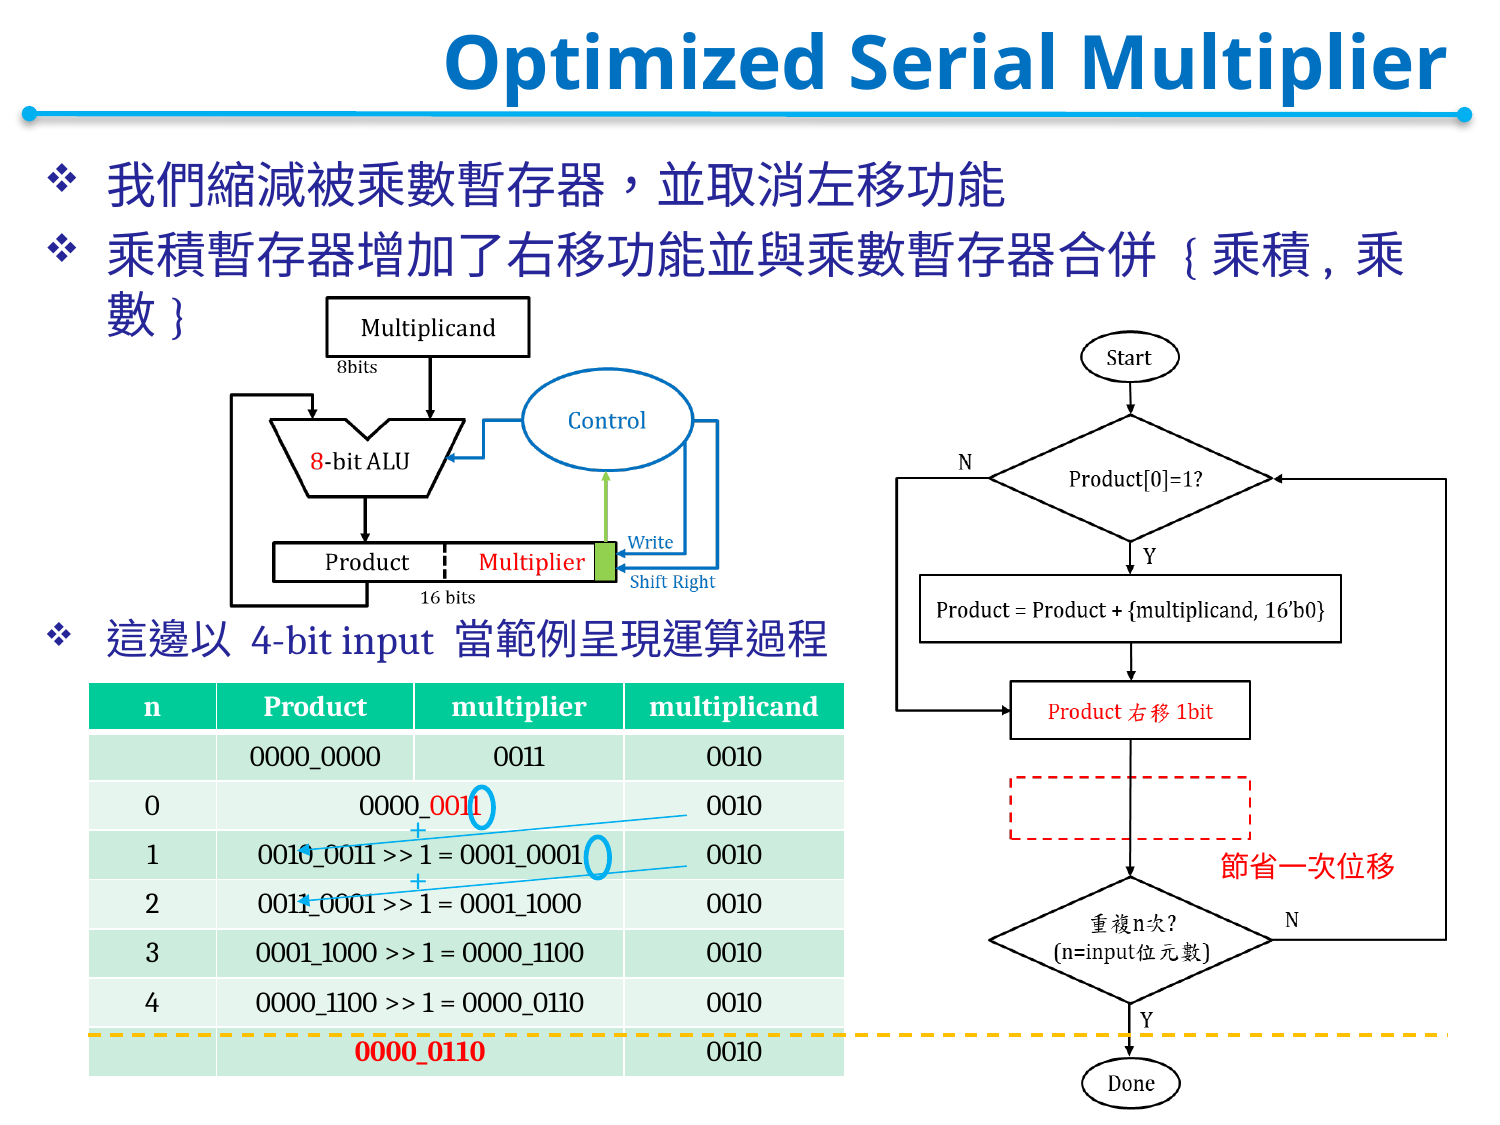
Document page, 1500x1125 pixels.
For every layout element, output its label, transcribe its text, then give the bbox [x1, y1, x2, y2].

picture [229, 296, 727, 620]
title Optimized Serial Multiplier [29, 7, 1465, 105]
table_cell 0010 [625, 782, 844, 829]
table_cell 0010 [625, 880, 844, 928]
table_header multiplicand [625, 683, 844, 729]
table_cell 0000_0000 [217, 735, 413, 780]
picture [894, 1036, 1447, 1110]
table_cell [89, 735, 216, 780]
table_cell 0000_0011 [217, 782, 623, 829]
table_cell 0011_0001 >> 1 = 0001_1000 [217, 880, 623, 928]
table_cell [89, 1028, 216, 1034]
table_cell 2 [89, 880, 216, 928]
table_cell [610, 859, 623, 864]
table_cell 0011 [415, 735, 623, 780]
table_header multiplier [415, 683, 623, 729]
table_cell 0010 [625, 735, 844, 780]
table_cell 1 [89, 831, 216, 879]
table_cell 0010 [625, 1028, 844, 1034]
table_cell 0 [89, 782, 216, 829]
table_cell [89, 1042, 216, 1076]
table_cell 0000_0110 [217, 1028, 623, 1034]
text_box [469, 786, 494, 813]
table_cell 0010 [625, 1043, 844, 1076]
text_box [296, 814, 688, 851]
picture [894, 330, 1447, 1034]
text_box [586, 859, 610, 864]
table_cell 3 [89, 930, 216, 977]
table_cell 0010_0011 >> 1 = 0001_0001 [444, 859, 586, 864]
table_cell 0010 [625, 930, 844, 977]
table_cell 0000_0110 [217, 1043, 623, 1076]
table_cell 0001_1000 >> 1 = 0000_1100 [217, 930, 623, 977]
text_box + [393, 859, 444, 864]
table_cell 0000_1100 >> 1 = 0000_0110 [217, 979, 623, 1026]
list 這邊以 4-bit input 當範例呈現運算過程 [29, 605, 845, 1000]
table_cell 4 [89, 979, 216, 1026]
table_header Product [217, 683, 413, 729]
text_box 我們縮減被乘數暫存器，並取消左移功能 乘積暫存器增加了右移功能並與乘數暫存器合併 {乘積, 乘數} [29, 145, 1436, 540]
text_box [296, 865, 688, 902]
table_cell 0010 [625, 831, 844, 879]
table_cell 0010 [625, 979, 844, 1026]
table_cell 0010_0011 >> 1 = 0001_0001 [217, 831, 393, 879]
table_header n [89, 683, 216, 729]
text_box + [393, 796, 444, 813]
